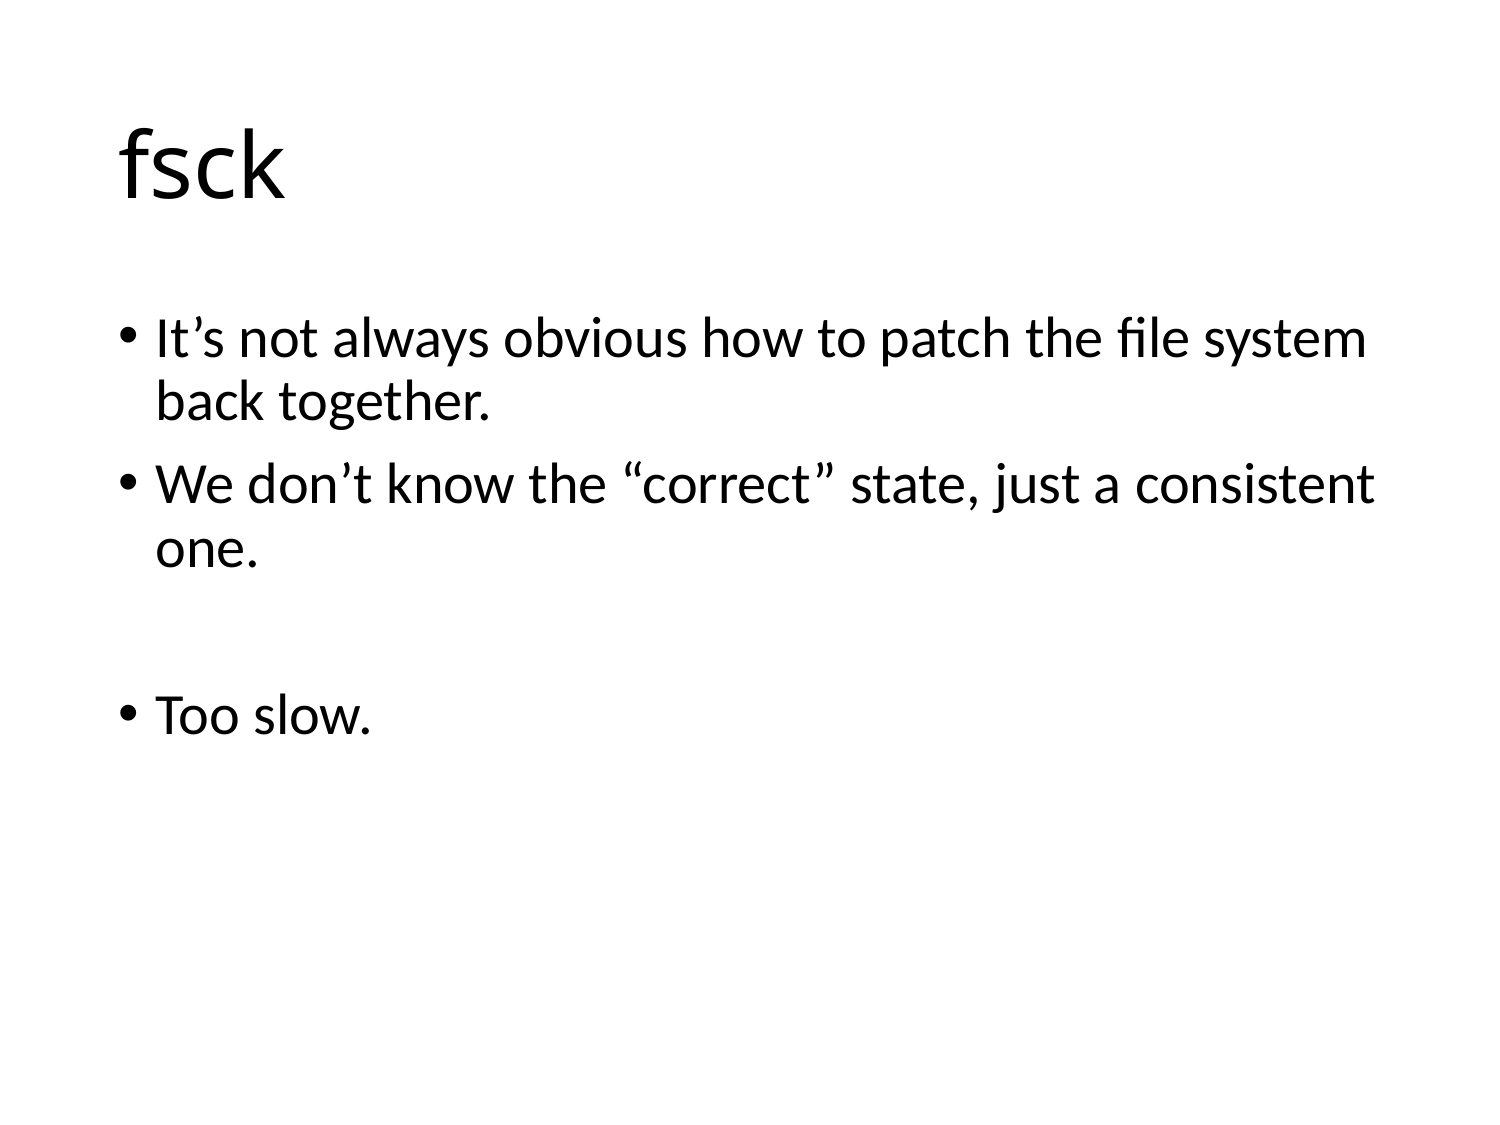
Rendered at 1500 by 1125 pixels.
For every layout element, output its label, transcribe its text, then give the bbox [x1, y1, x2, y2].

title fsck [103, 59, 1397, 278]
list It’s not always obvious how to patch the file system back together. We don’t know the “correct” state, just a consistent one. Too slow. [103, 299, 1397, 1014]
